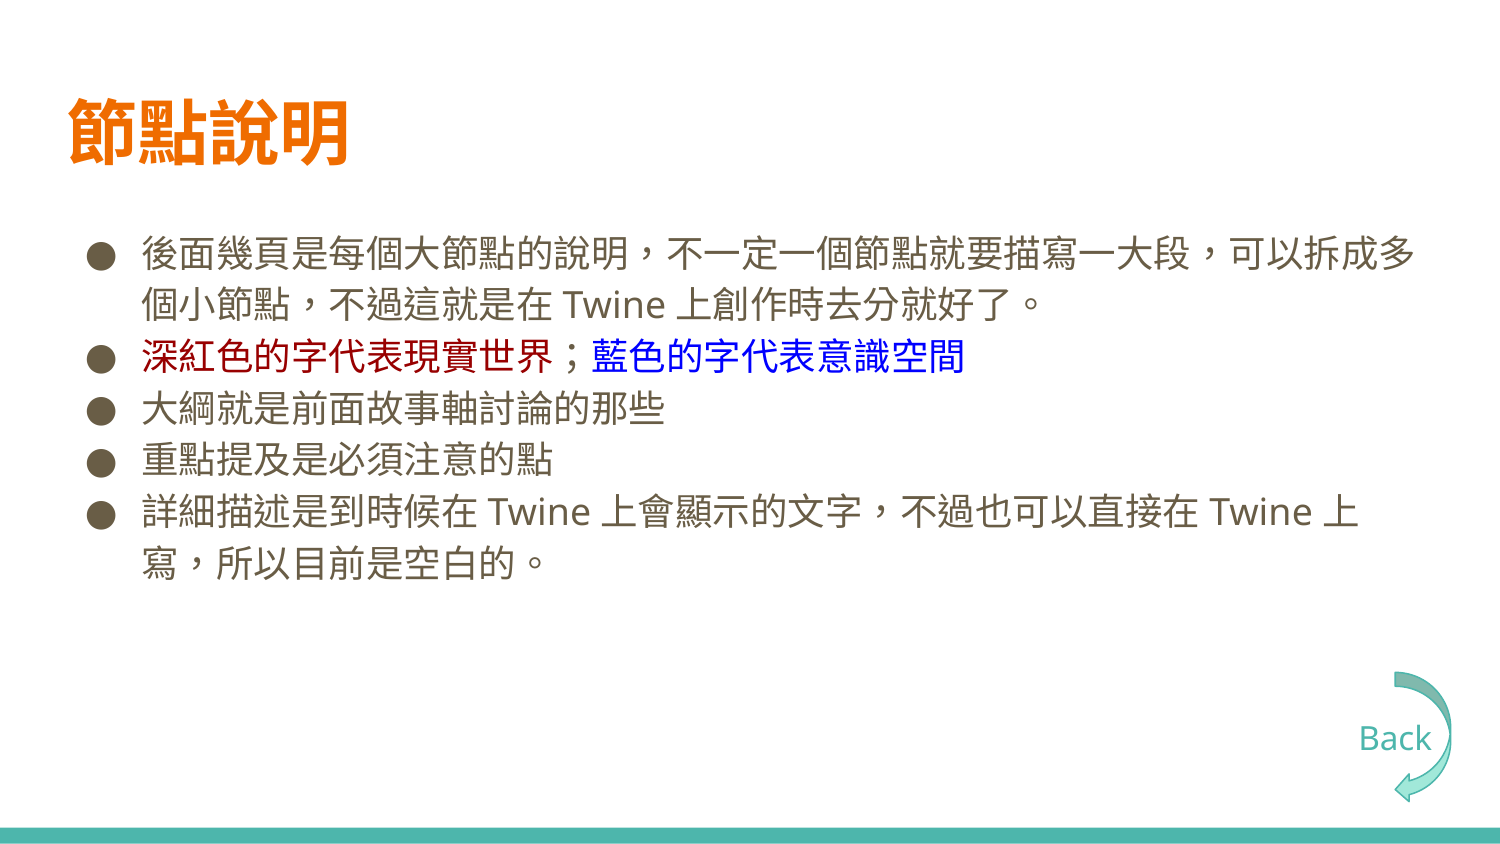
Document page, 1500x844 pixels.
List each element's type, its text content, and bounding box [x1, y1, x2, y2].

text_box Back [1343, 702, 1449, 773]
text_box [1395, 773, 1441, 802]
list 後面幾頁是每個大節點的說明，不一定一個節點就要描寫一大段，可以拆成多個小節點，不過這就是在Twine上創作時去分就好了。 深紅色的字代表現實世界；藍色的字代表意識空間 大綱就是前面故事軸討論的那些 重點提及是必須注意的點 詳細描述是到時候在Twine上會顯示的文字，不過也可以直接在Twine上寫，所以目前是空白的。 [51, 207, 1449, 750]
title 節點說明 [51, 72, 1449, 189]
